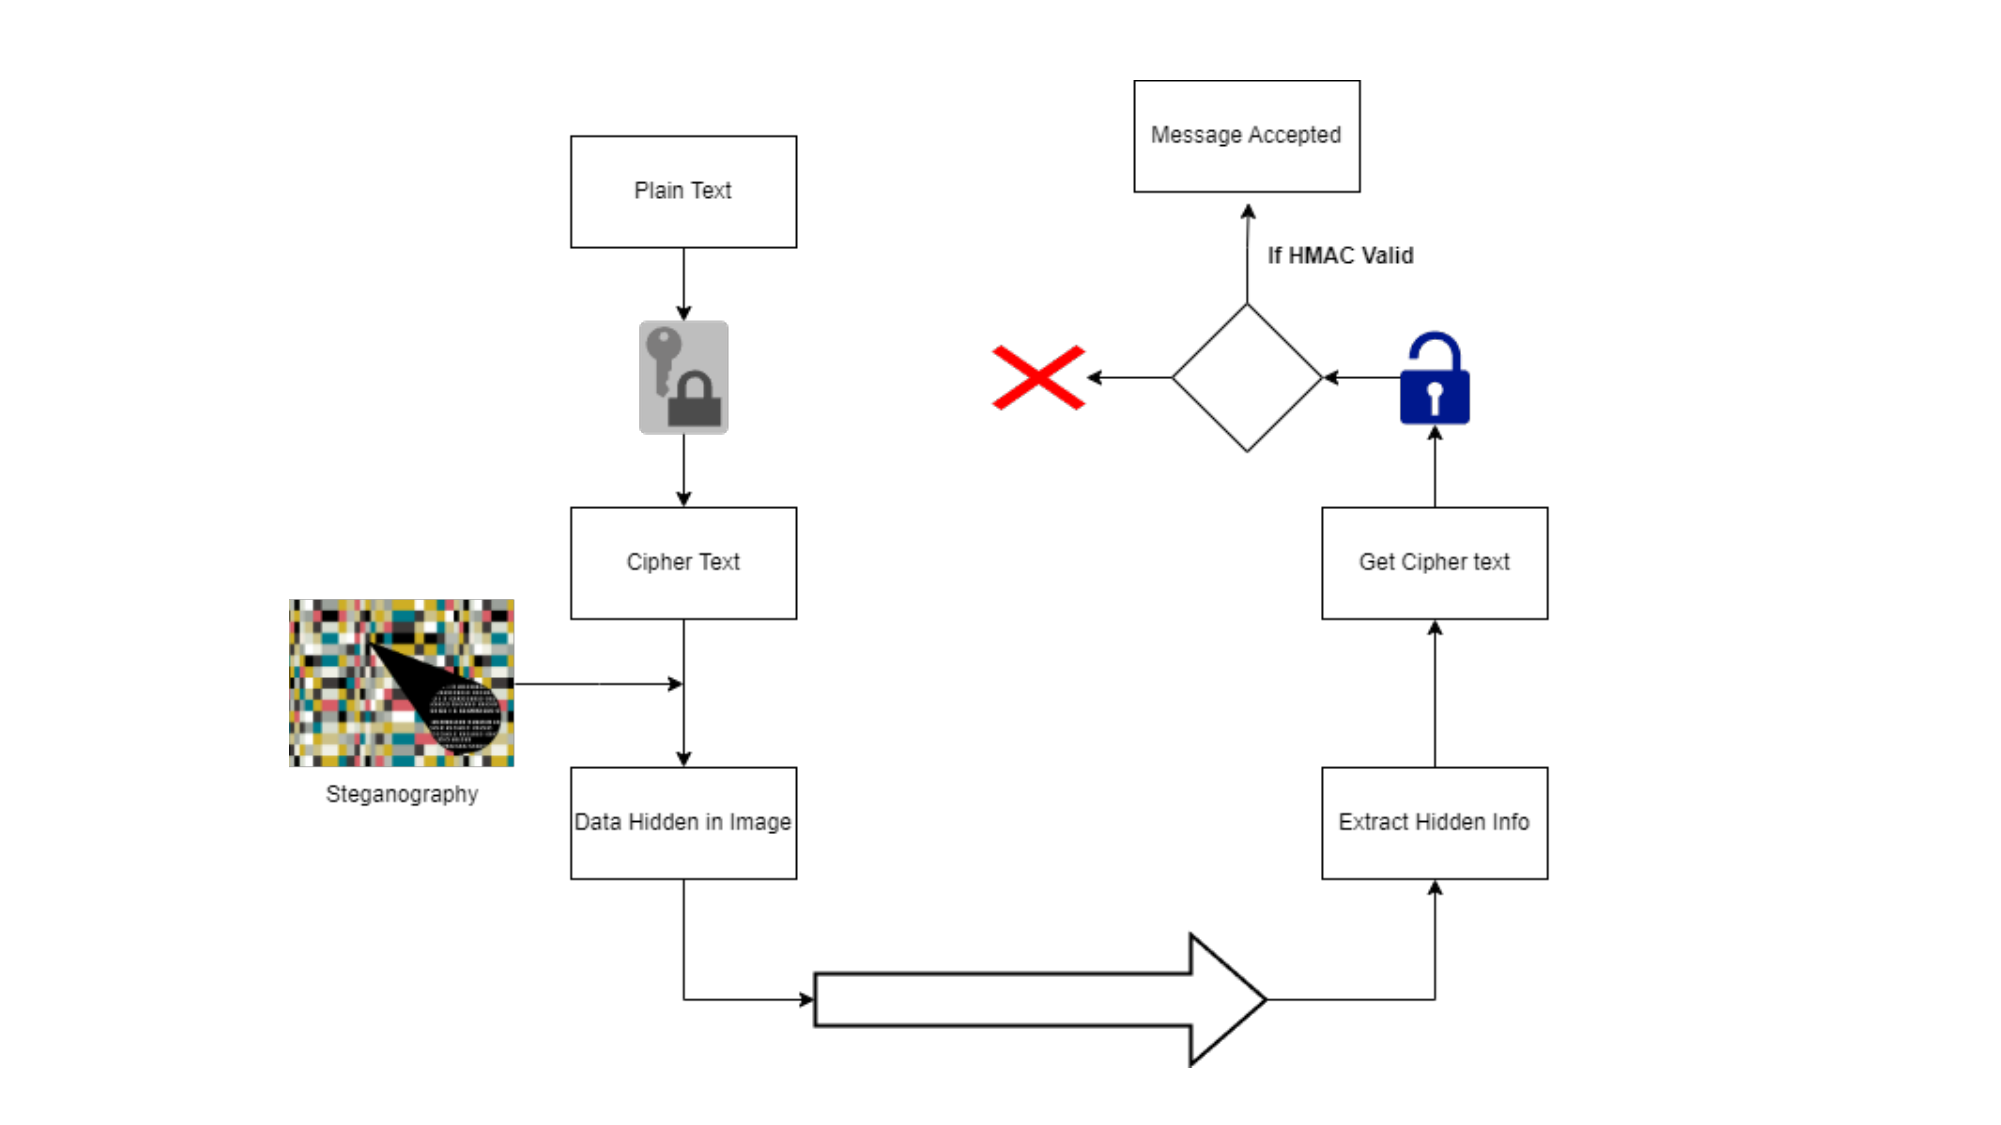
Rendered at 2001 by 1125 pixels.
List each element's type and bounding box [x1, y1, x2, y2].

list [289, 80, 1551, 1068]
